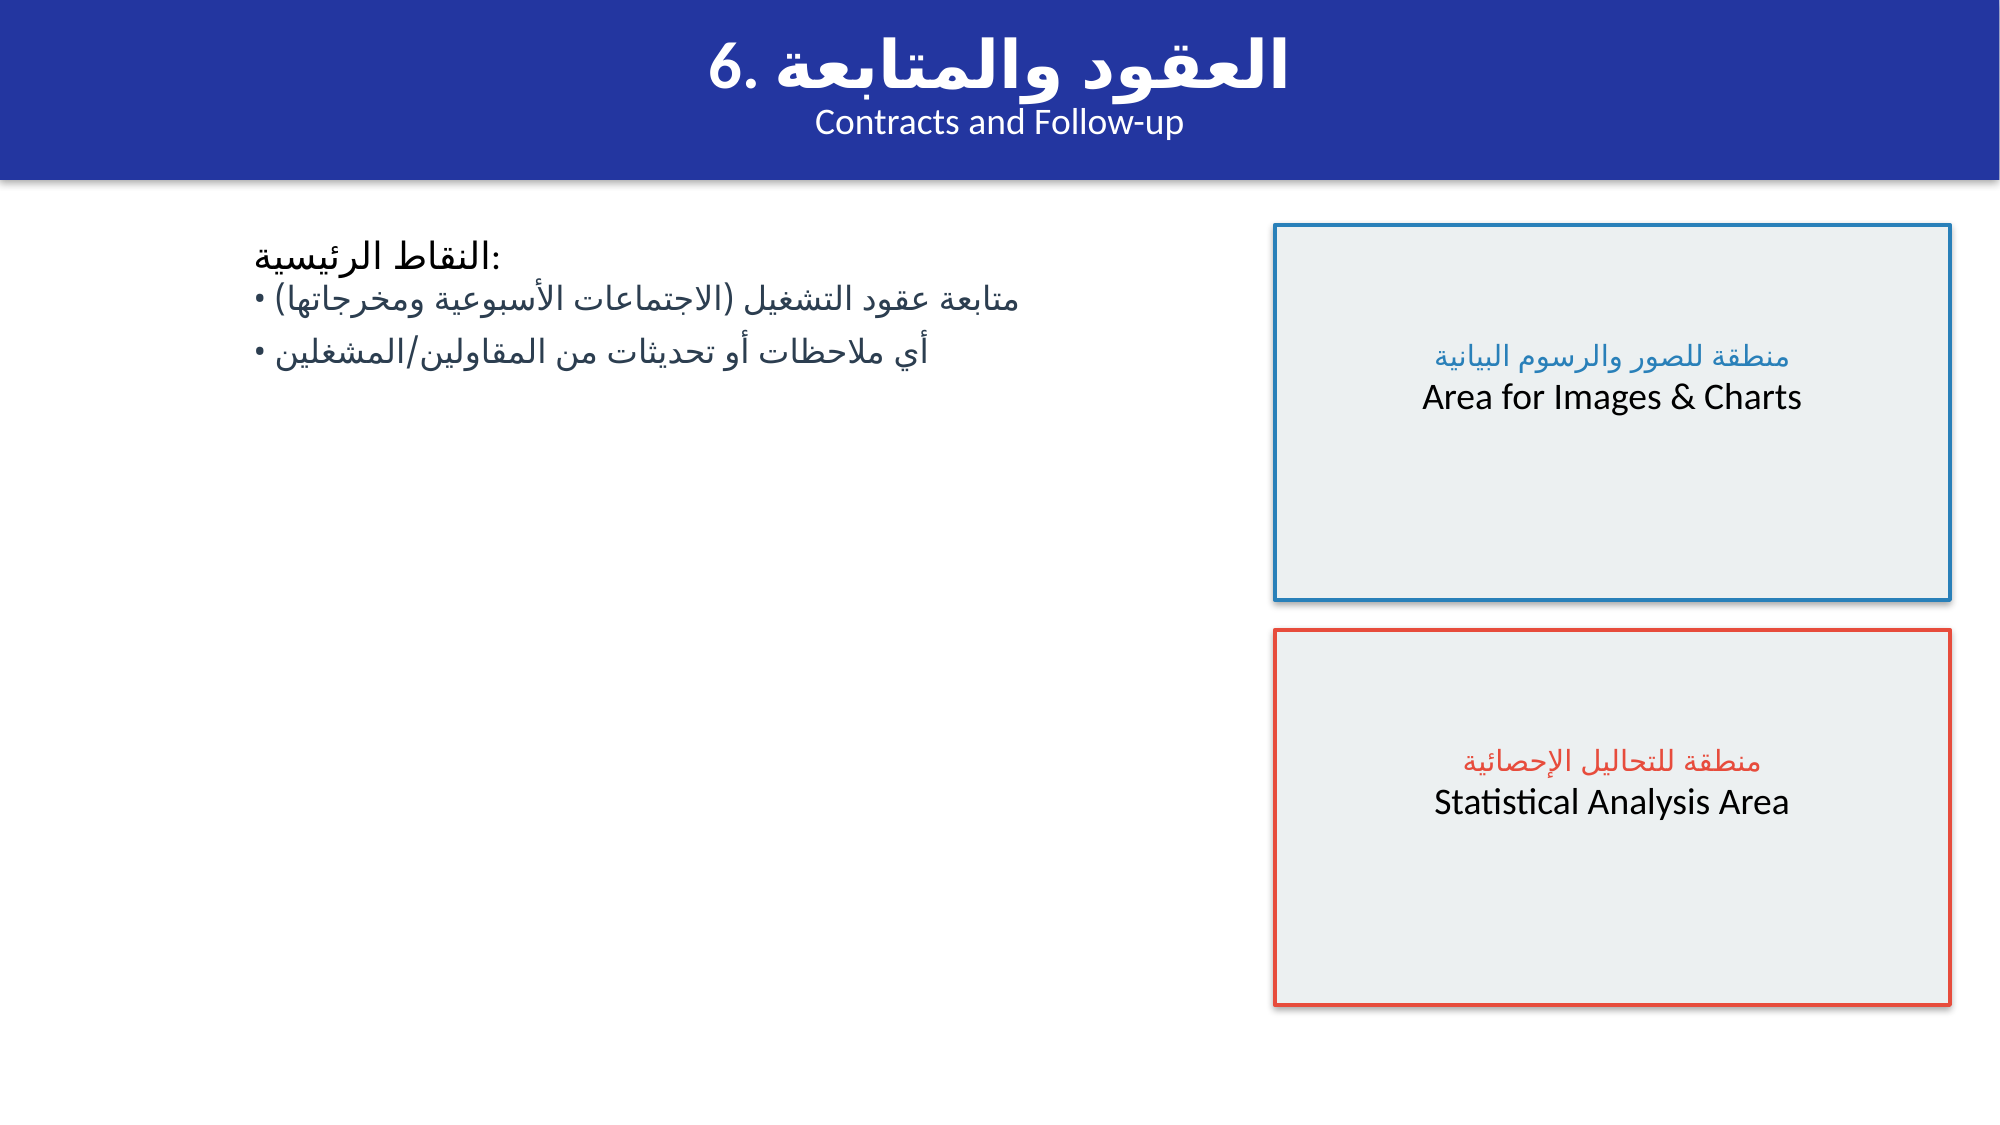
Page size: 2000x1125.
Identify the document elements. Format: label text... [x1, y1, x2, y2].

text_box [1274, 629, 1951, 1006]
text_box منطقة للتحاليل الإحصائية Statistical Analysis Area [1419, 734, 1806, 830]
text_box [0, 0, 2000, 181]
text_box [1274, 224, 1951, 601]
text_box 6. العقود والمتابعة [693, 14, 1307, 110]
text_box منطقة للصور والرسوم البيانية Area for Images & Charts [1407, 329, 1818, 425]
text_box النقاط الرئيسية: • متابعة عقود التشغيل (الاجتماعات الأسبوعية ومخرجاتها) • أي ملاحظات أو تحديثات من المقاولين/المشغلين [238, 224, 1037, 378]
text_box Contracts and Follow-up [800, 89, 1200, 150]
